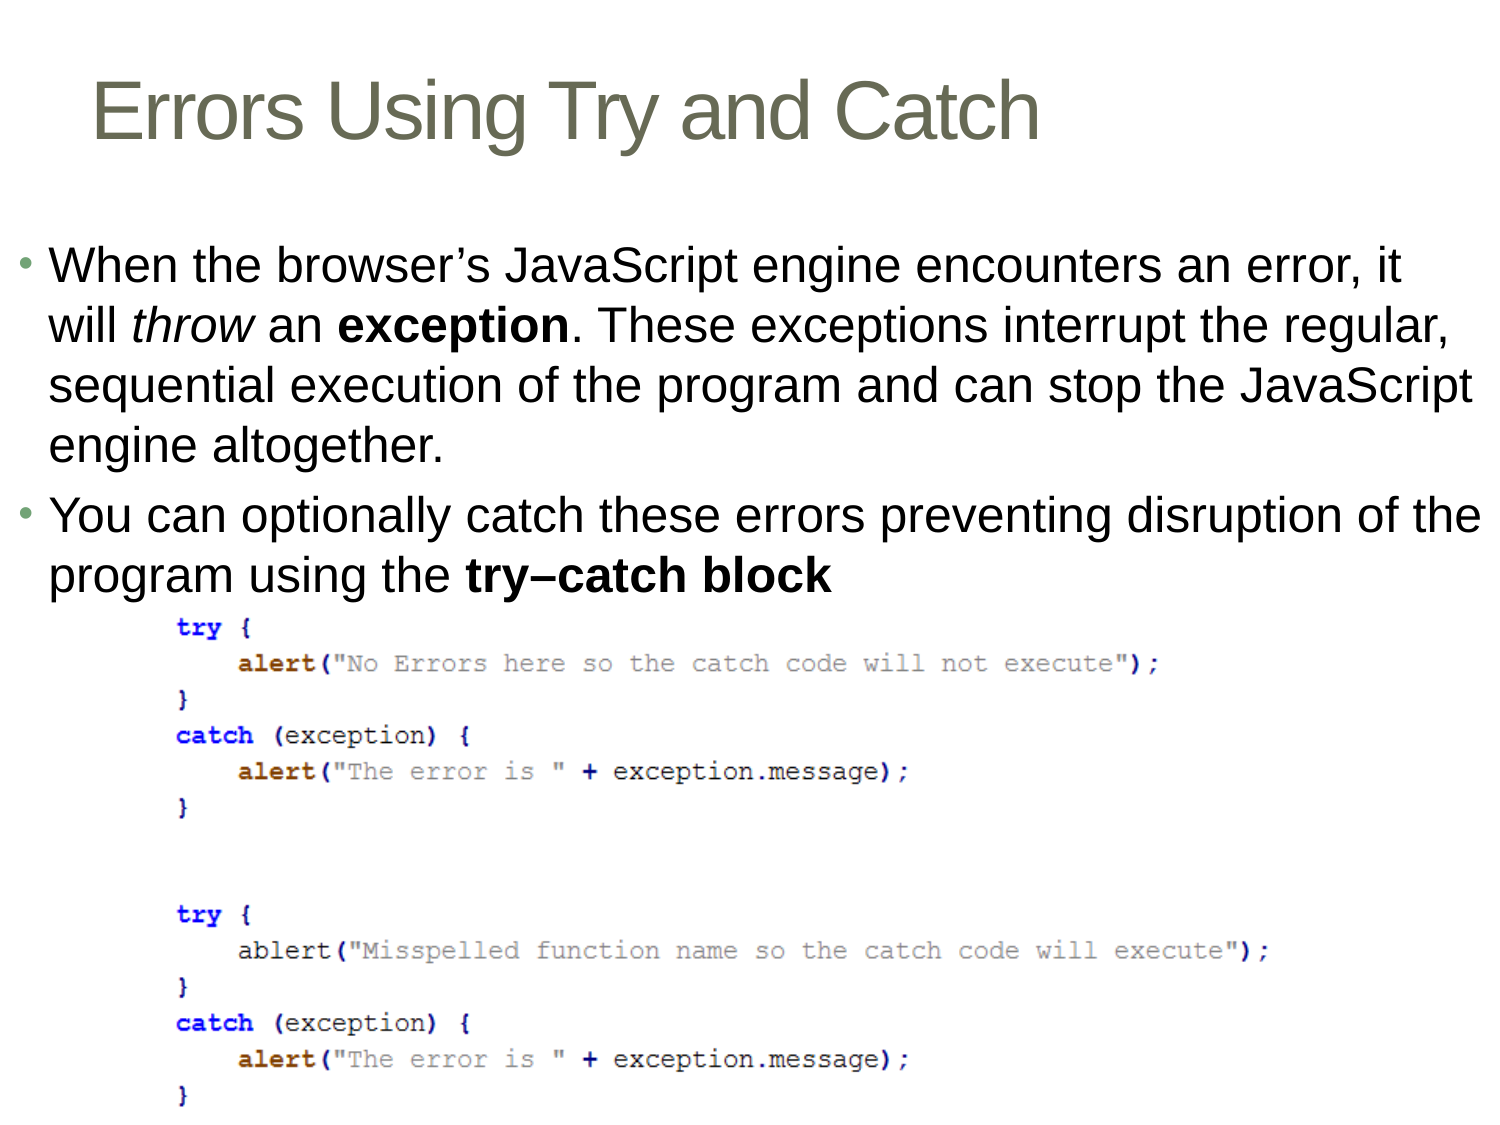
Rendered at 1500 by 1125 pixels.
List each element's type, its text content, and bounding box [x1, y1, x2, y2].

picture [174, 612, 1165, 826]
title Errors Using Try and Catch [75, 24, 1425, 188]
picture [174, 899, 1271, 1113]
list When the browser’s JavaScript engine encounters an error, it will throw an exception. These exceptions interrupt the regular, sequential execution of the program and can stop the JavaScript engine altogether. You can optionally catch these errors preventing disruption of the program using the try–catch block [3, 224, 1500, 1063]
